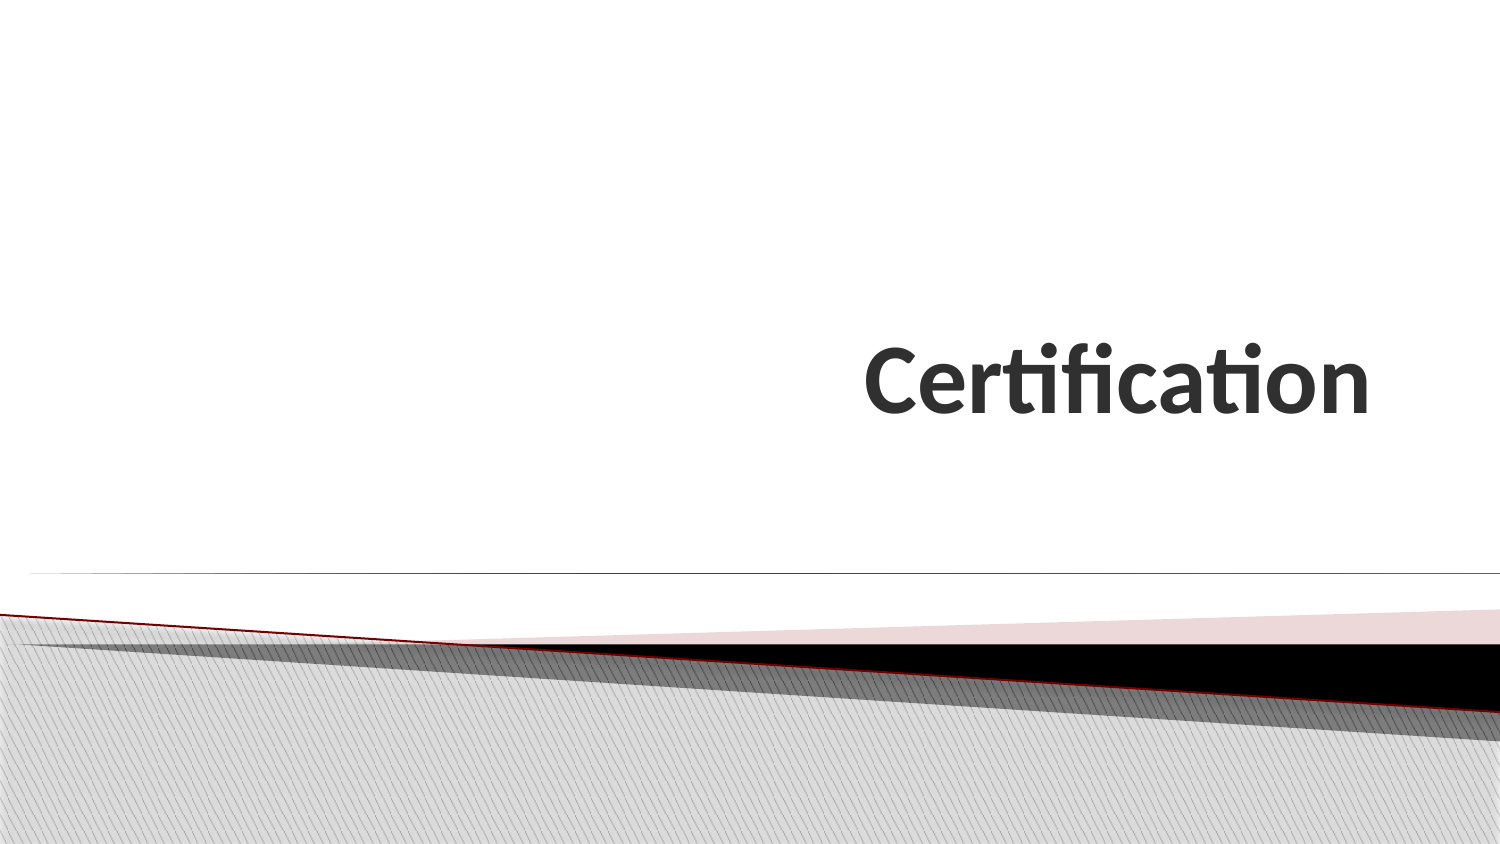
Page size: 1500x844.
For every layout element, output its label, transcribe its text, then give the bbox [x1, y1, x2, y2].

picture [5, 644, 1500, 742]
title Certification [112, 215, 1388, 441]
